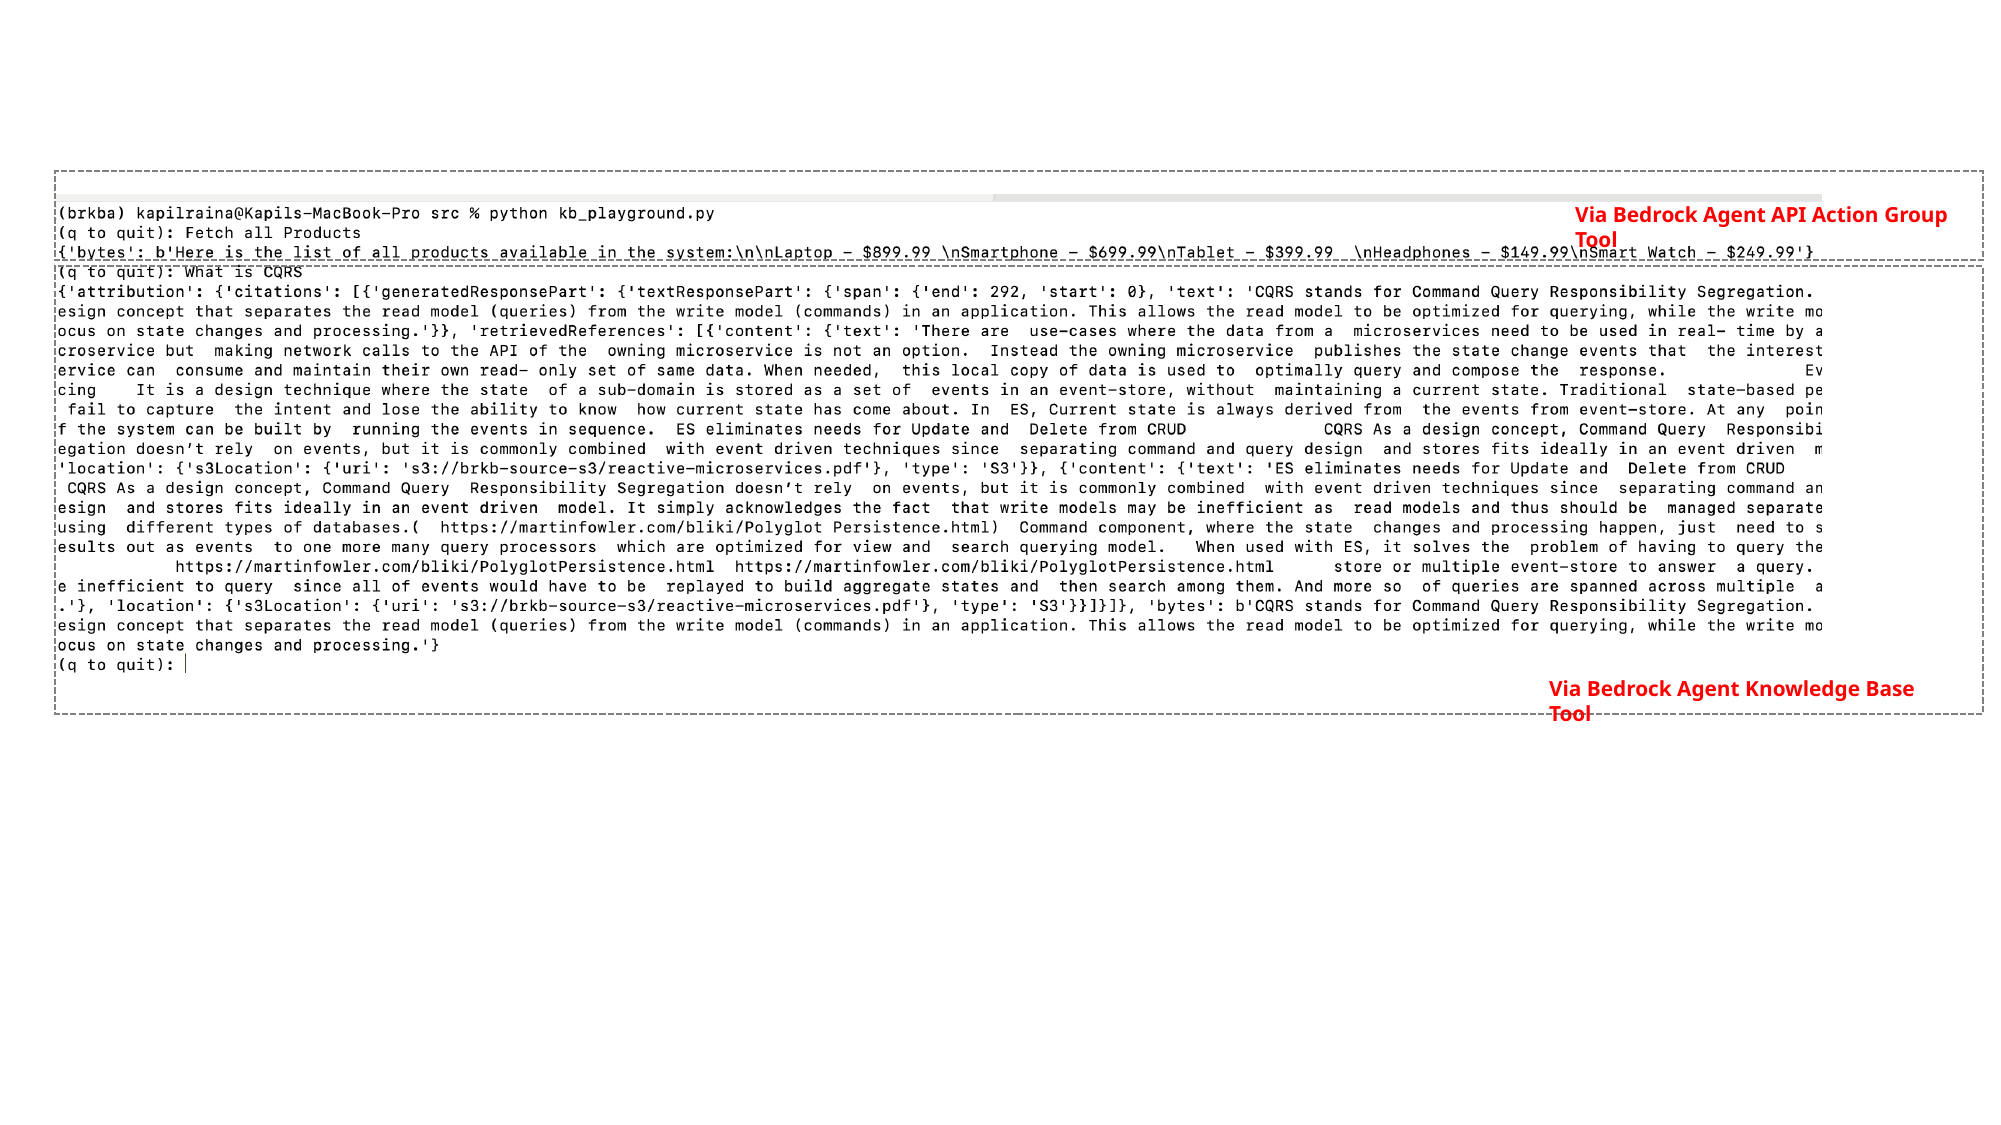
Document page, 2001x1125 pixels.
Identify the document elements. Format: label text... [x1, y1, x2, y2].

text_box [1823, 265, 1984, 715]
picture [54, 193, 1823, 746]
text_box [54, 170, 1984, 262]
text_box Via Bedrock Agent API Action Group Tool [1823, 194, 1974, 259]
text_box Via Bedrock Agent Knowledge Base Tool [1823, 668, 1948, 734]
